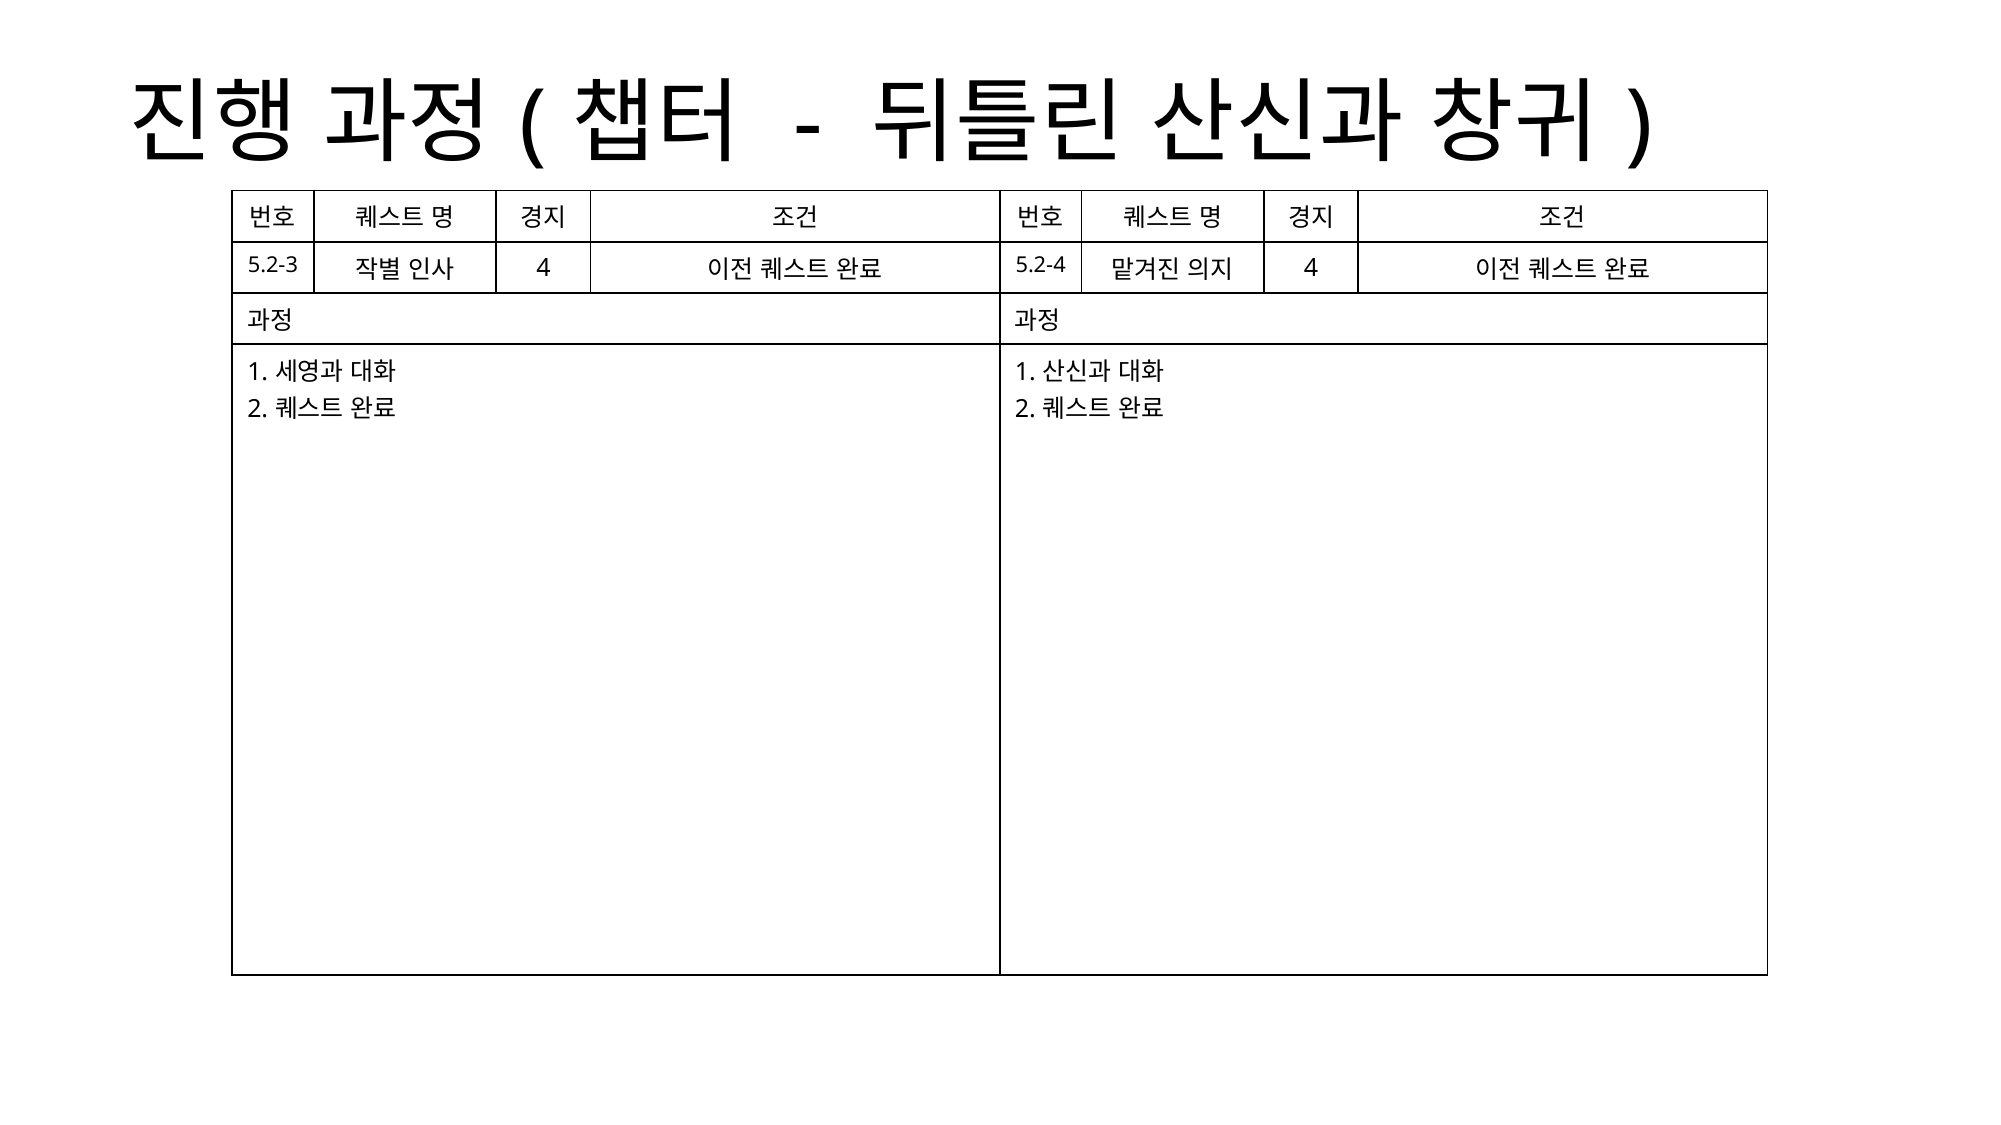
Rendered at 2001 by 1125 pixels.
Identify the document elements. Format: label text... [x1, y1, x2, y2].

table_cell 맡겨진 의지 [1082, 243, 1263, 292]
table_header 조건 [591, 191, 999, 241]
table_header 퀘스트 명 [315, 191, 495, 241]
table_cell 과정 [233, 294, 999, 343]
table_header 경지 [1265, 191, 1357, 241]
table_header 번호 [1001, 191, 1081, 241]
table_header 퀘스트 명 [1082, 191, 1263, 241]
table_cell 5.2-4 [1001, 243, 1081, 292]
table_header 조건 [1359, 191, 1767, 241]
table_cell 이전 퀘스트 완료 [1359, 243, 1767, 292]
table_header 경지 [497, 191, 590, 241]
table_cell 4 [1265, 243, 1357, 292]
table_cell 이전 퀘스트 완료 [591, 243, 999, 292]
table_cell 5.2-3 [233, 243, 313, 292]
table_cell 1.산신과 대화 2.퀘스트 완료 [1001, 345, 1767, 974]
table_cell 과정 [1001, 294, 1767, 343]
table_cell 작별 인사 [315, 243, 495, 292]
table_header 번호 [233, 191, 313, 241]
table_cell 4 [497, 243, 590, 292]
text_box 진행 과정(챕터 - 뒤틀린 산신과 창귀) [113, 47, 1886, 190]
table_cell 1.세영과 대화 2.퀘스트 완료 [233, 345, 999, 974]
